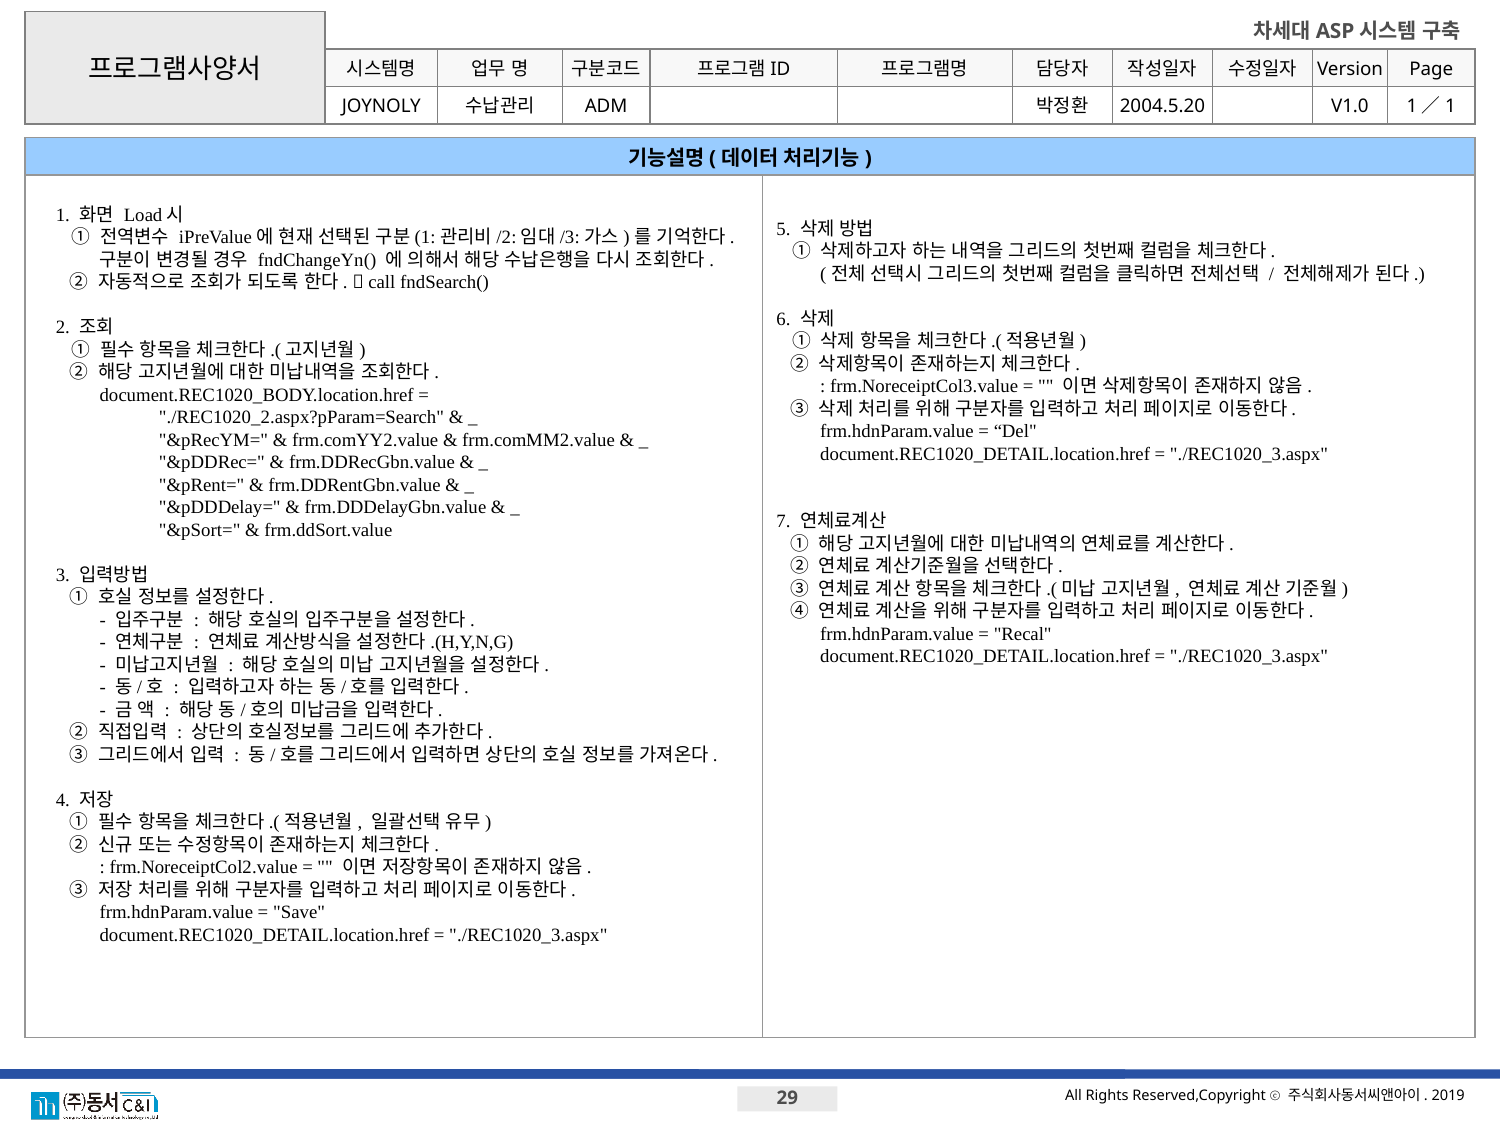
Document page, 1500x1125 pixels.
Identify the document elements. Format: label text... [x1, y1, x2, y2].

text_box 업무 명 [438, 48, 563, 87]
text_box 시스템명 [324, 48, 438, 87]
text_box [837, 86, 1013, 124]
text_box 기능설명(데이터 처리기능) [24, 137, 1475, 174]
text_box [650, 86, 837, 124]
text_box 수납관리 [438, 87, 562, 124]
text_box 박정환 [1013, 86, 1113, 124]
text_box [24, 174, 762, 1038]
picture [60, 1091, 159, 1120]
text_box 프로그램사양서 [24, 11, 325, 124]
text_box 5. 삭제 방법 ① 삭제하고자 하는 내역을 그리드의 첫번째 컬럼을 체크한다. (전체 선택시 그리드의 첫번째 컬럼을 클릭하면 전체선택 / 전체해제가 된다.) 6. 삭제 ① 삭제 항목을 체크한다.(적용년월) ② 삭제항목이 존재하는지 체크한다. : frm.NoreceiptCol3.value = "" 이면 삭제항목이 존재하지 않음. ③ 삭제 처리를 위해 구분자를 입력하고 처리 페이지로 이동한다. frm.hdnParam.value = “Del" document.REC1020_DETAIL.location.href = "./REC1020_3.aspx" 7. 연체료계산 ① 해당 고지년월에 대한 미납내역의 연체료를 계산한다. ② 연체료 계산기준월을 선택한다. ③ 연체료 계산 항목을 체크한다.(미납 고지년월, 연체료 계산 기준월) ④ 연체료 계산을 위해 구분자를 입력하고 처리 페이지로 이동한다. frm.hdnParam.value = "Recal" document.REC1020_DETAIL.location.href = "./REC1020_3.aspx" [761, 184, 1471, 675]
text_box 1. 화면 Load시 ① 전역변수 iPreValue에 현재 선택된 구분(1:관리비/2:임대/3:가스)를 기억한다. 구분이 변경될 경우 fndChangeYn() 에 의해서 해당 수납은행을 다시 조회한다. ② 자동적으로 조회가 되도록 한다.  call fndSearch() 2. 조회 ① 필수 항목을 체크한다.(고지년월) ② 해당 고지년월에 대한 미납내역을 조회한다. document.REC1020_BODY.location.href = "./REC1020_2.aspx?pParam=Search" & _ "&pRecYM=" & frm.comYY2.value & frm.comMM2.value & _ "&pDDRec=" & frm.DDRecGbn.value & _ "&pRent=" & frm.DDRentGbn.value & _ "&pDDDelay=" & frm.DDDelayGbn.value & _ "&pSort=" & frm.ddSort.value 3. 입력방법 ① 호실 정보를 설정한다. - 입주구분 : 해당 호실의 입주구분을 설정한다. - 연체구분 : 연체료 계산방식을 설정한다.(H,Y,N,G) - 미납고지년월 : 해당 호실의 미납 고지년월을 설정한다. - 동/호 : 입력하고자 하는 동/호를 입력한다. - 금 액 : 해당 동/호의 미납금을 입력한다. ② 직접입력 : 상단의 호실정보를 그리드에 추가한다. ③ 그리드에서 입력 : 동/호를 그리드에서 입력하면 상단의 호실 정보를 가져온다. 4. 저장 ① 필수 항목을 체크한다.(적용년월, 일괄선택 유무) ② 신규 또는 수정항목이 존재하는지 체크한다. : frm.NoreceiptCol2.value = "" 이면 저장항목이 존재하지 않음. ③ 저장 처리를 위해 구분자를 입력하고 처리 페이지로 이동한다. frm.hdnParam.value = "Save" document.REC1020_DETAIL.location.href = "./REC1020_3.aspx" [41, 172, 750, 953]
text_box JOYNOLY [324, 87, 438, 124]
picture [151, 1091, 159, 1100]
text_box [762, 174, 1475, 1038]
text_box ADM [562, 87, 650, 124]
text_box 구분코드 [563, 48, 650, 87]
